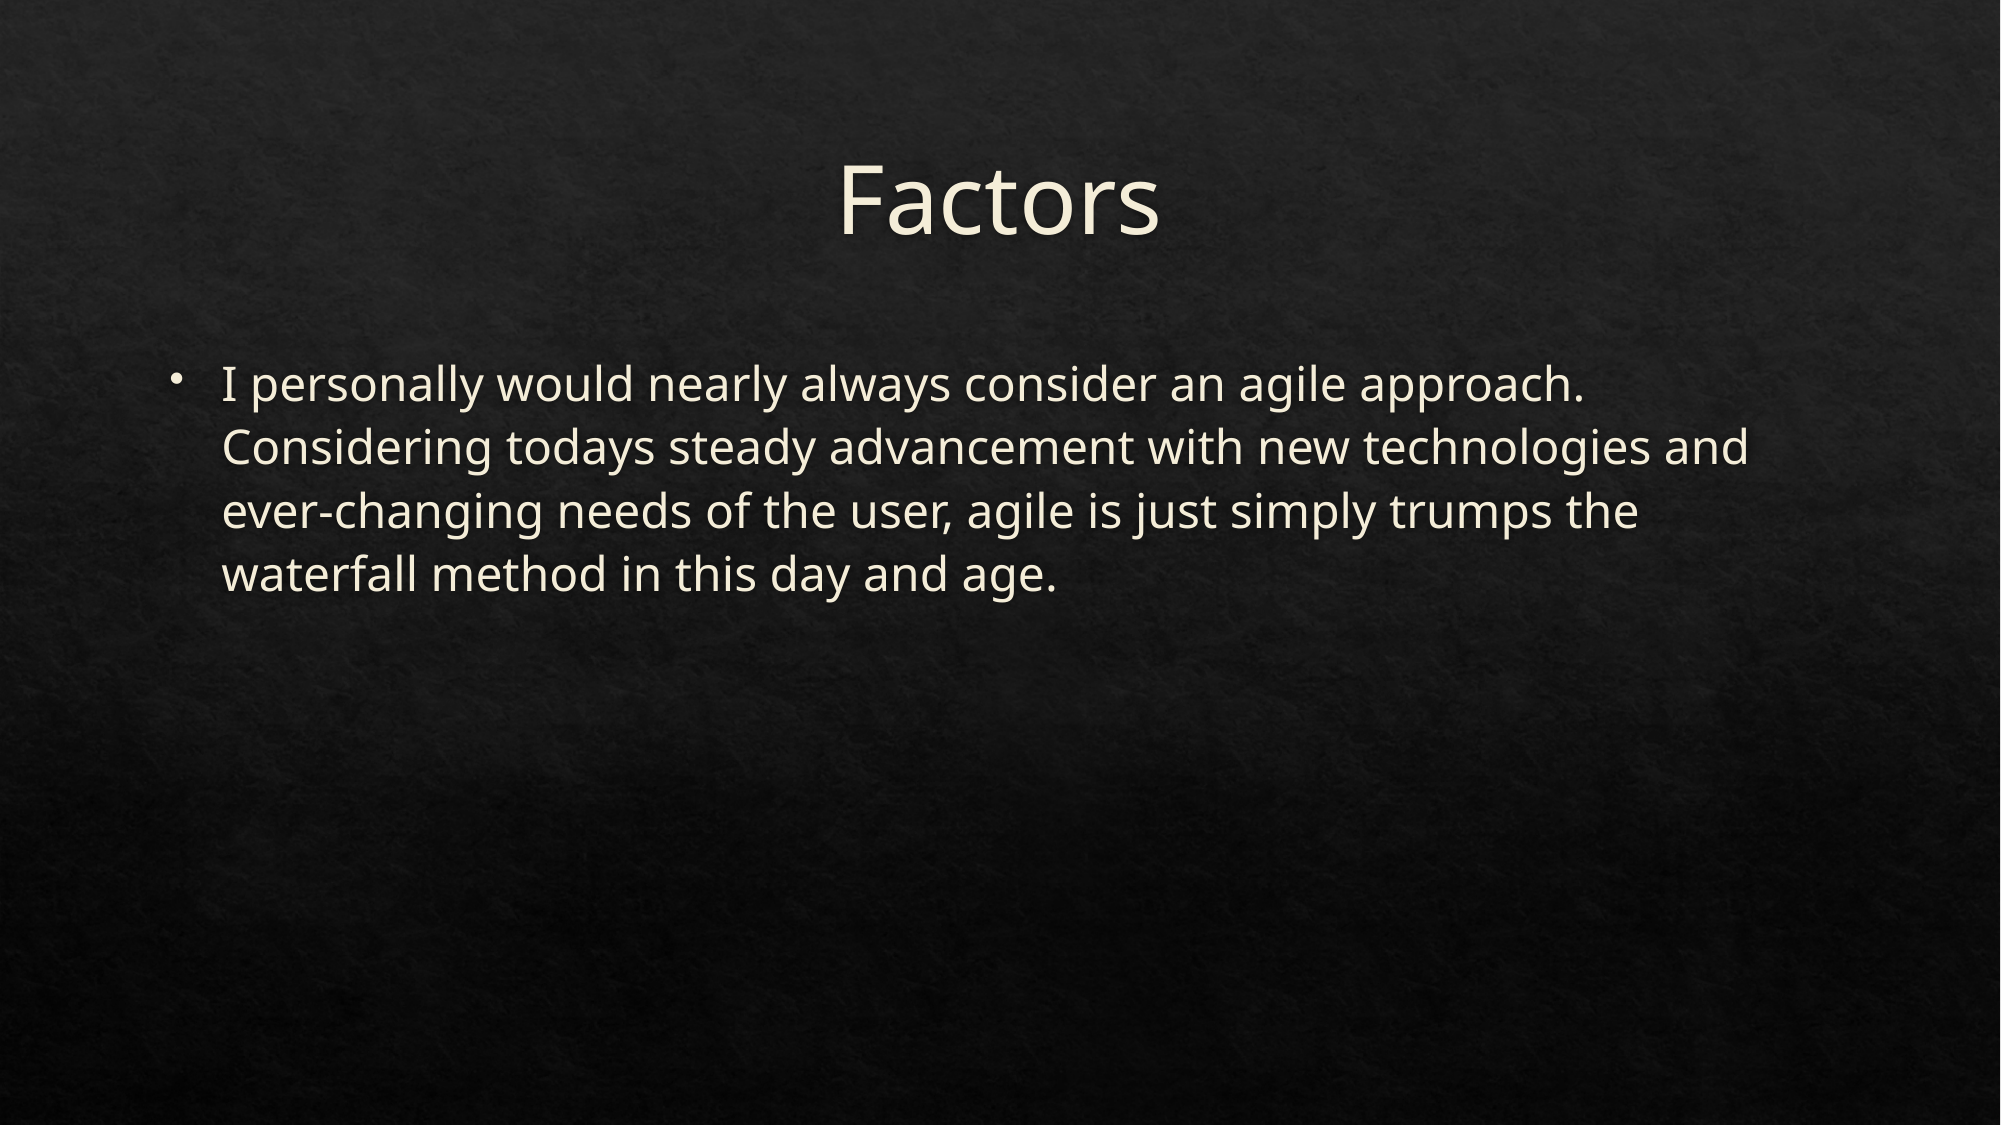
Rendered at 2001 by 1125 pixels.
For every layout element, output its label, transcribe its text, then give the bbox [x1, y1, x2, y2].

title Factors [149, 99, 1849, 307]
list I personally would nearly always consider an agile approach. Considering todays steady advancement with new technologies and ever-changing needs of the user, agile is just simply trumps the waterfall method in this day and age. [149, 340, 1849, 950]
